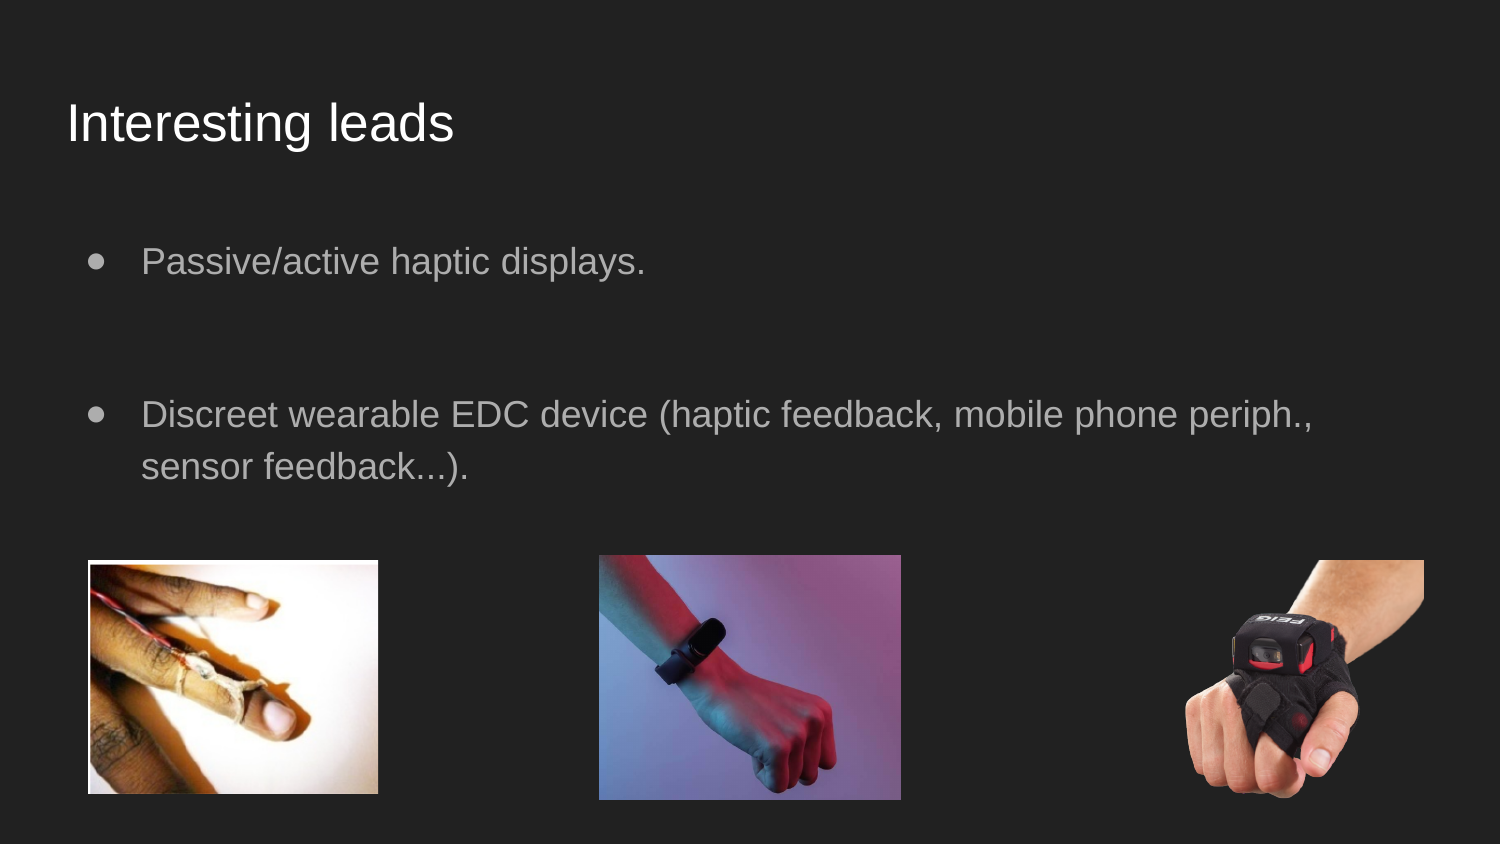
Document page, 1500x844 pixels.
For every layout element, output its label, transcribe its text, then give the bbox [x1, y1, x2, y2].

picture [598, 555, 902, 800]
picture [1121, 560, 1424, 803]
picture [87, 560, 379, 795]
title Interesting leads [51, 72, 1449, 167]
list Passive/active haptic displays. Discreet wearable EDC device (haptic feedback, mobile phone periph., sensor feedback...). [51, 214, 1449, 794]
